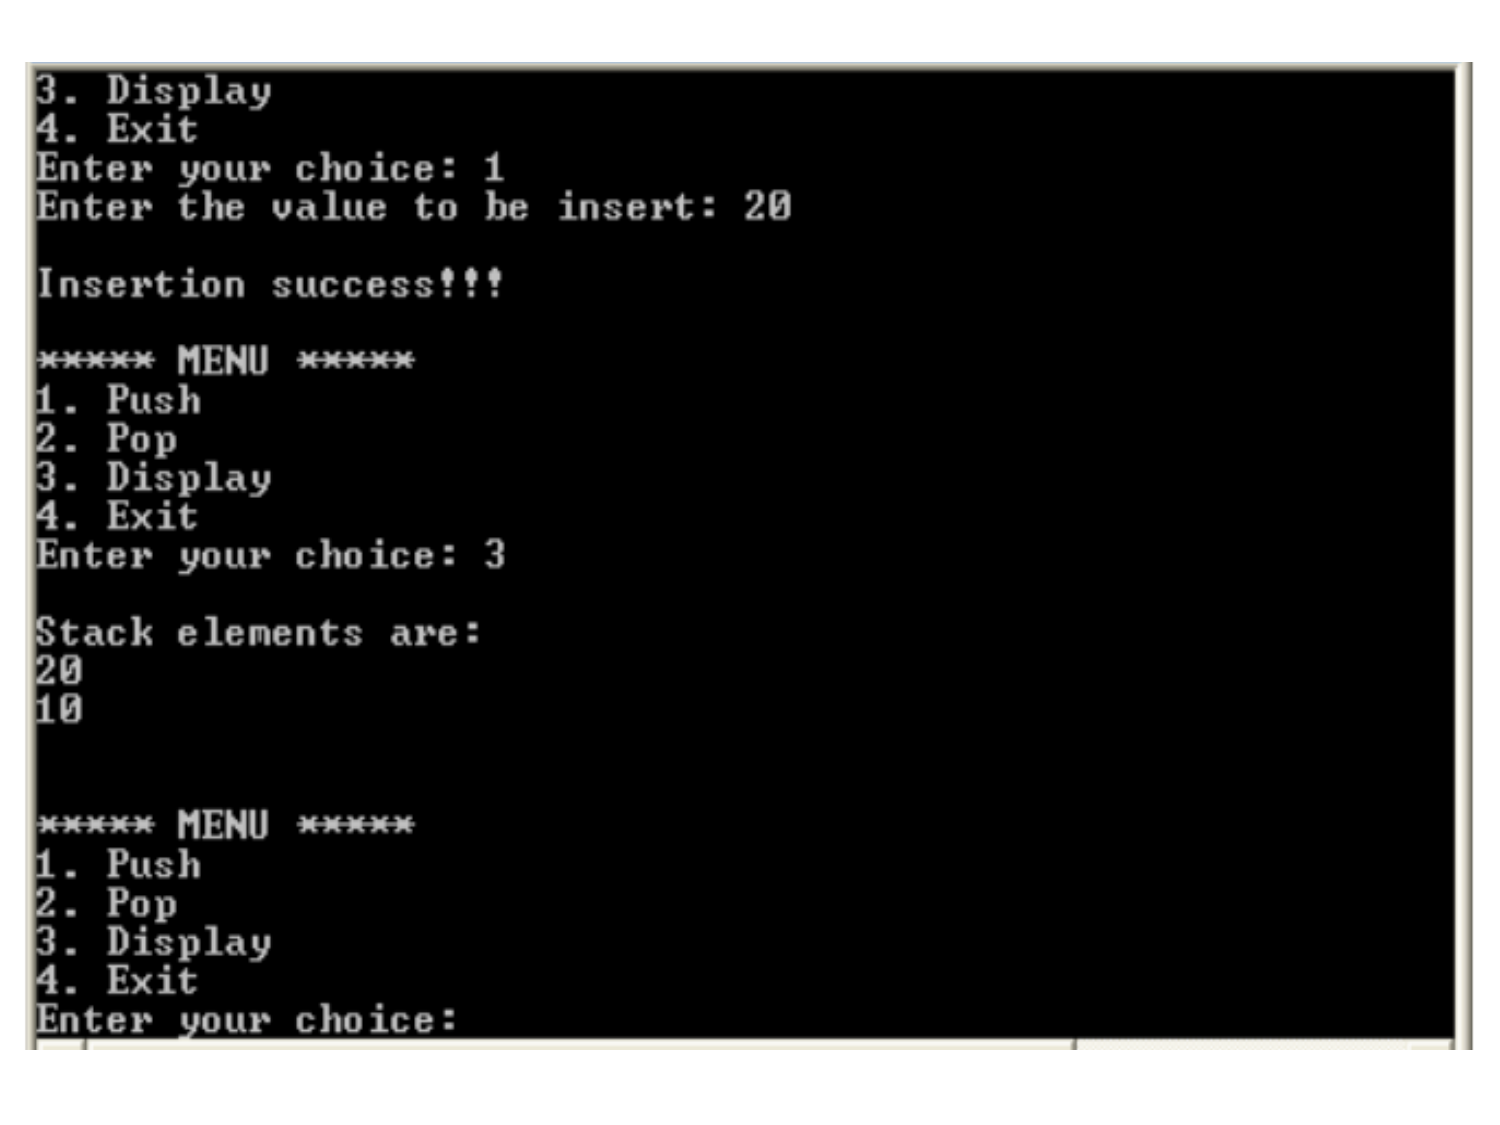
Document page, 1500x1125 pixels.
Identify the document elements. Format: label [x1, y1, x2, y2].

list [24, 62, 1476, 1051]
